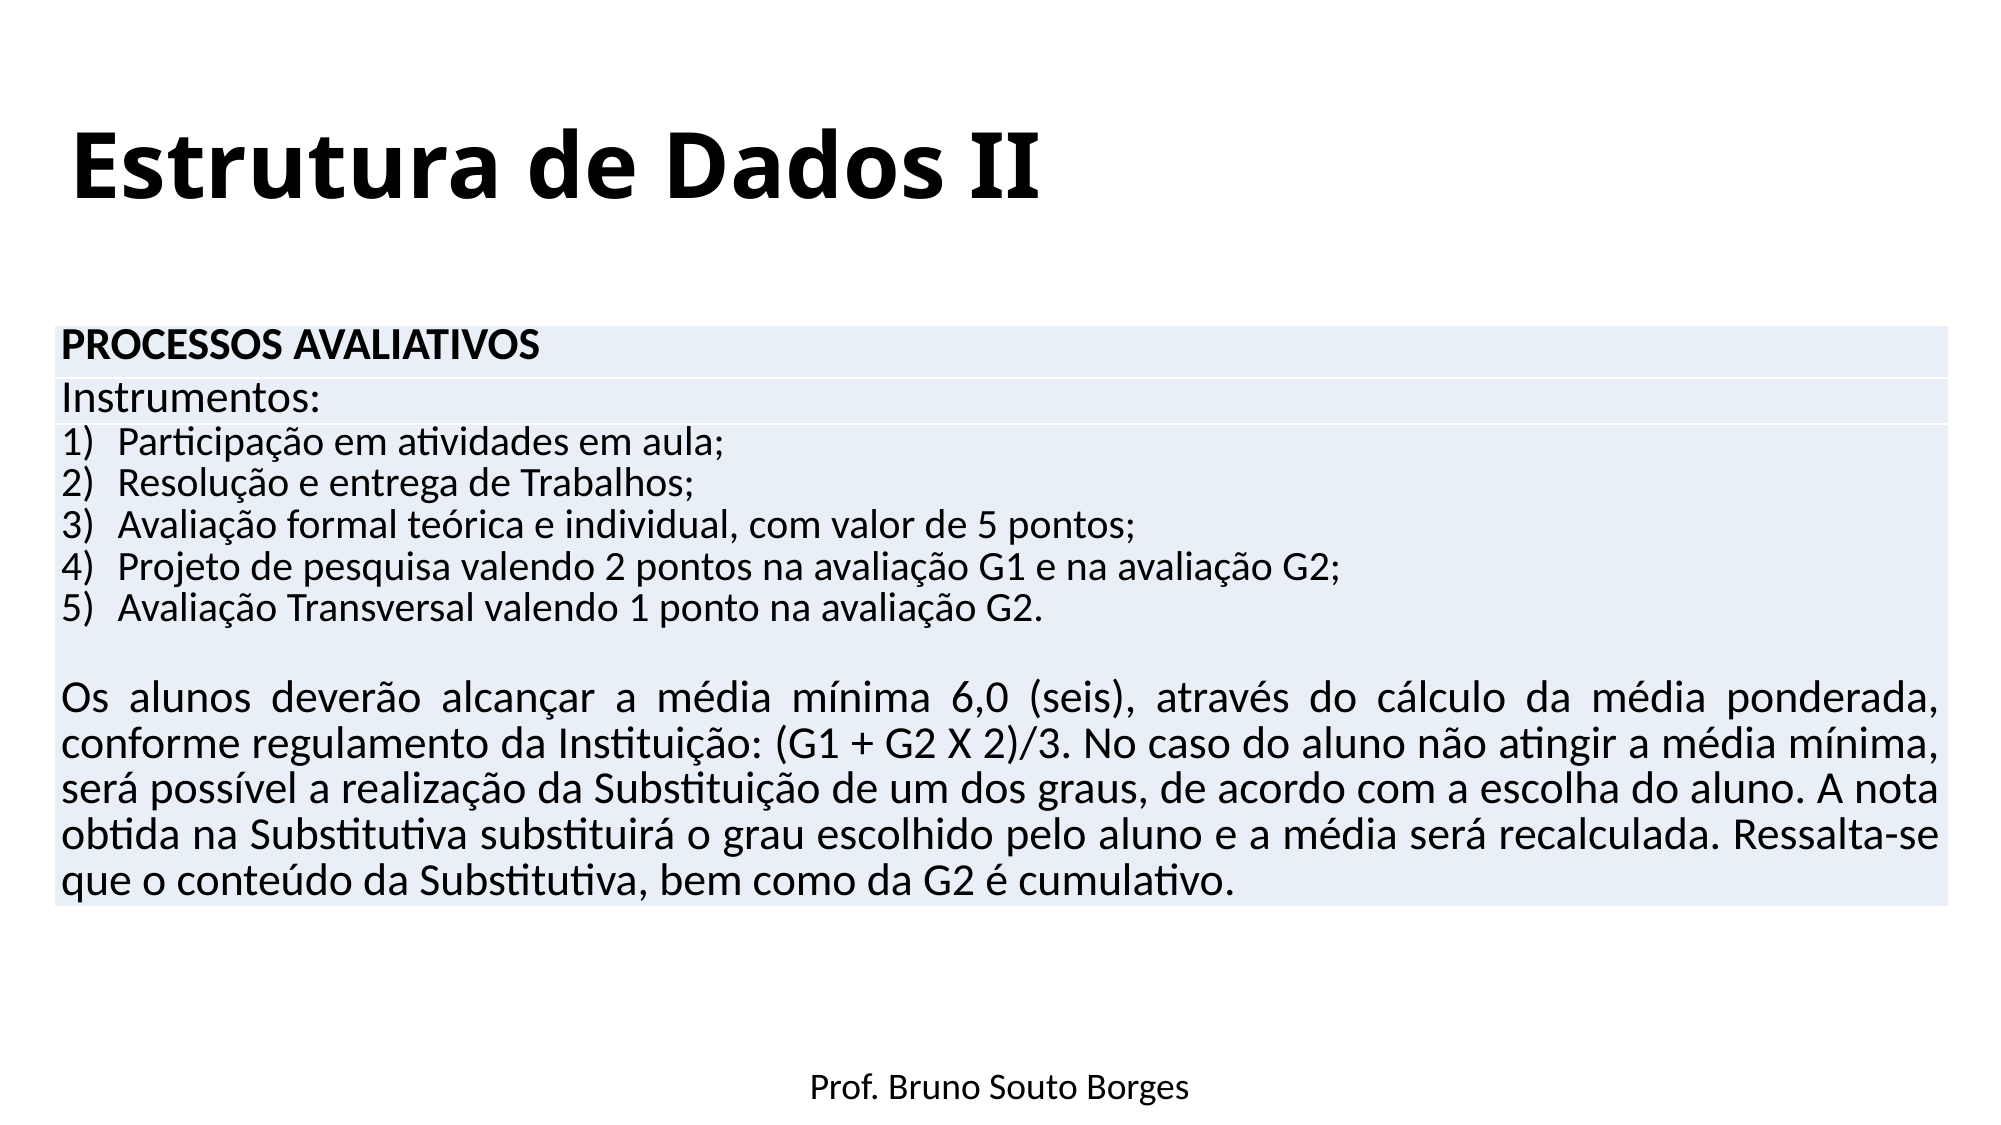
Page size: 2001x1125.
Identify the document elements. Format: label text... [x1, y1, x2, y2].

title Estrutura de Dados II [54, 59, 1863, 278]
table_header PROCESSOS AVALIATIVOS [55, 326, 1948, 377]
table_cell Participação em atividades em aula; Resolução e entrega de Trabalhos; Avaliação formal teórica e individual, com valor de 5 pontos; Projeto de pesquisa valendo 2 pontos na avaliação G1 e na avaliação G2; Avaliação Transversal valendo 1 ponto na avaliação G2. Os alunos deverão alcançar a média mínima 6,0 (seis), através do cálculo da média ponderada, conforme regulamento da Instituição: (G1 + G2 X 2)/3. No caso do aluno não atingir a média mínima, será possível a realização da Substituição de um dos graus, de acordo com a escolha do aluno. A nota obtida na Substitutiva substituirá o grau escolhido pelo aluno e a média será recalculada. Ressalta-se que o conteúdo da Substitutiva, bem como da G2 é cumulativo. [55, 425, 1948, 906]
text_box Prof. Bruno Souto Borges [0, 1054, 2000, 1114]
table_cell Instrumentos: [55, 379, 1948, 423]
